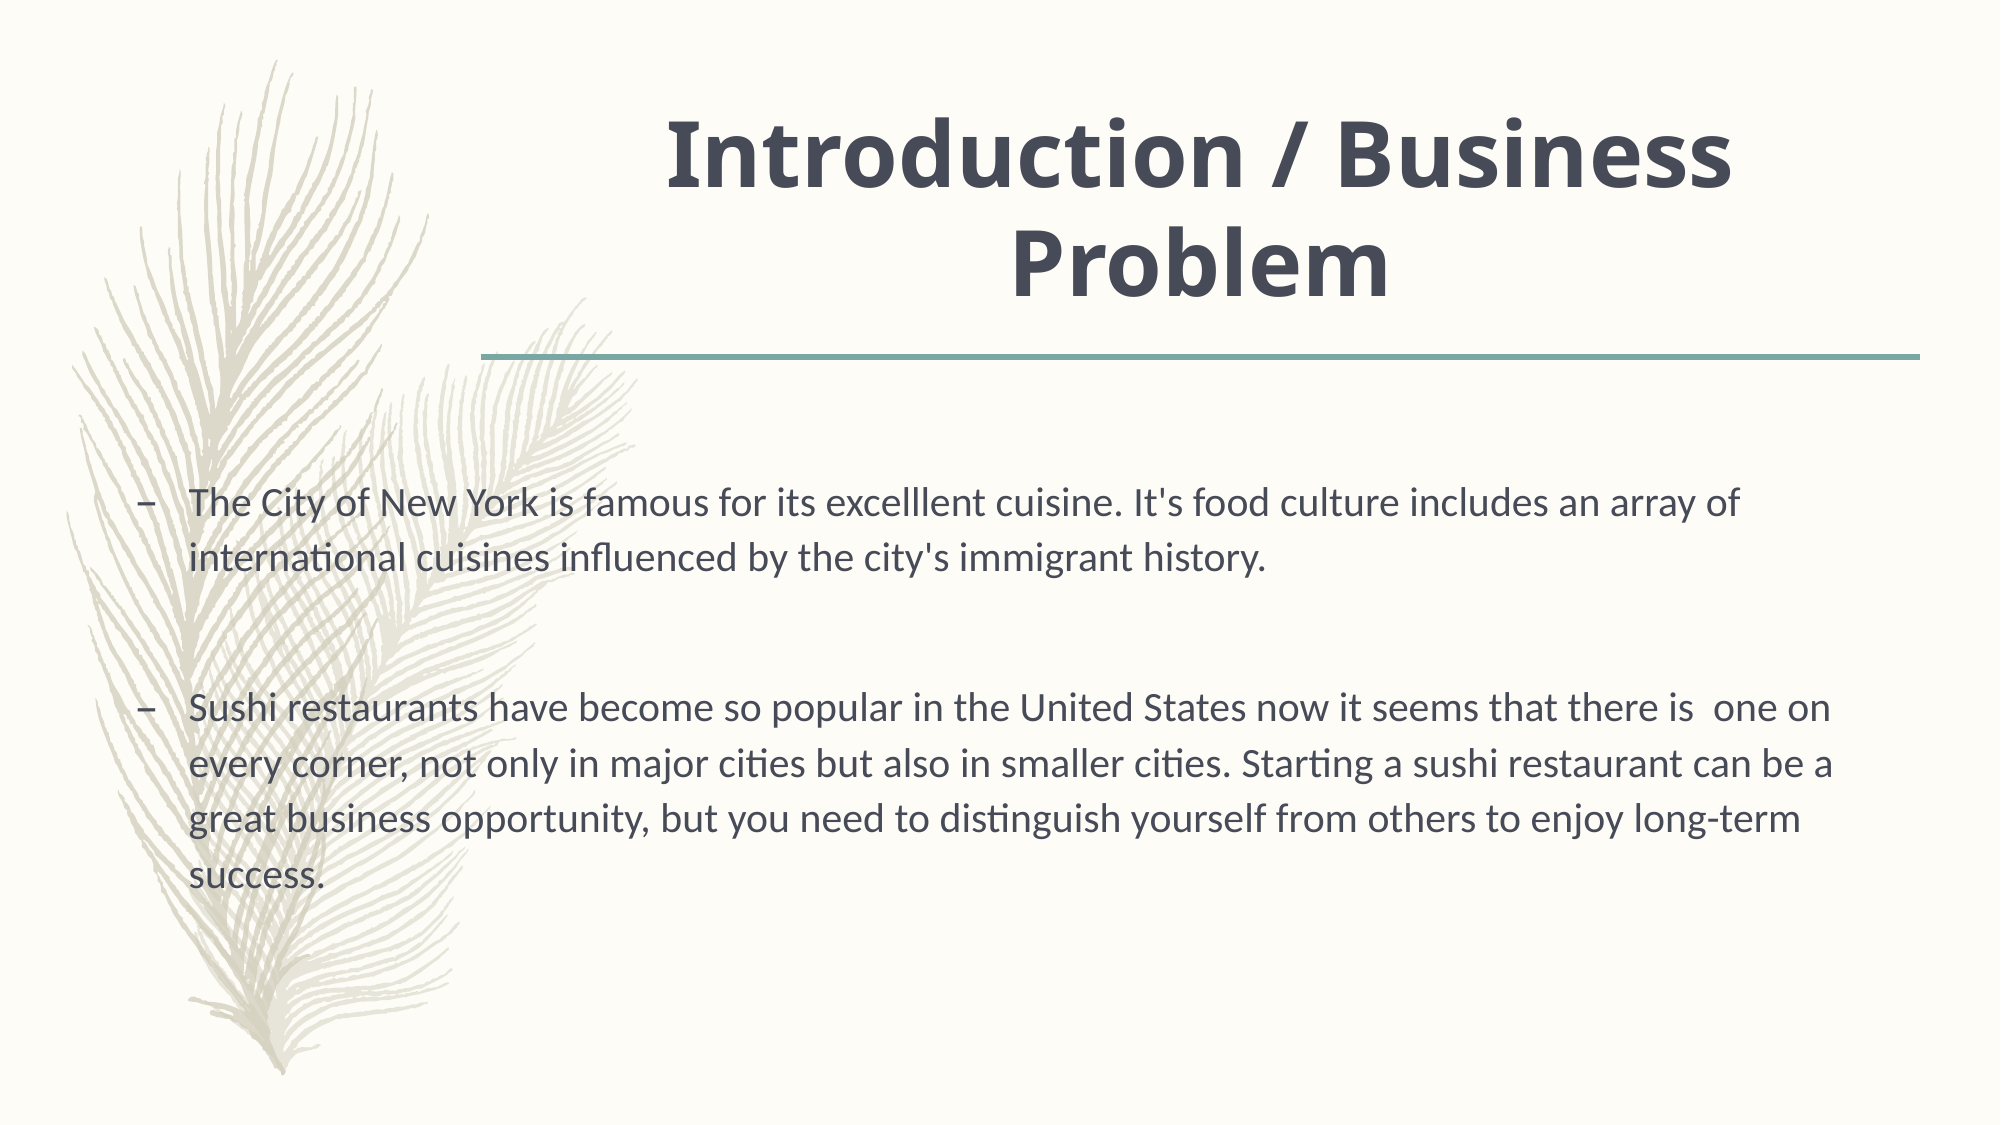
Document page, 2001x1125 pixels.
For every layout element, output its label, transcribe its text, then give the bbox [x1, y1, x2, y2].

title Introduction / Business Problem [481, 93, 1920, 350]
list The City of New York is famous for its excelllent cuisine. It's food culture includes an array of international cuisines influenced by the city's immigrant history. Sushi restaurants have become so popular in the United States now it seems that there is one on every corner, not only in major cities but also in smaller cities. Starting a sushi restaurant can be a great business opportunity, but you need to distinguish yourself from others to enjoy long-term success. [121, 391, 1902, 1042]
